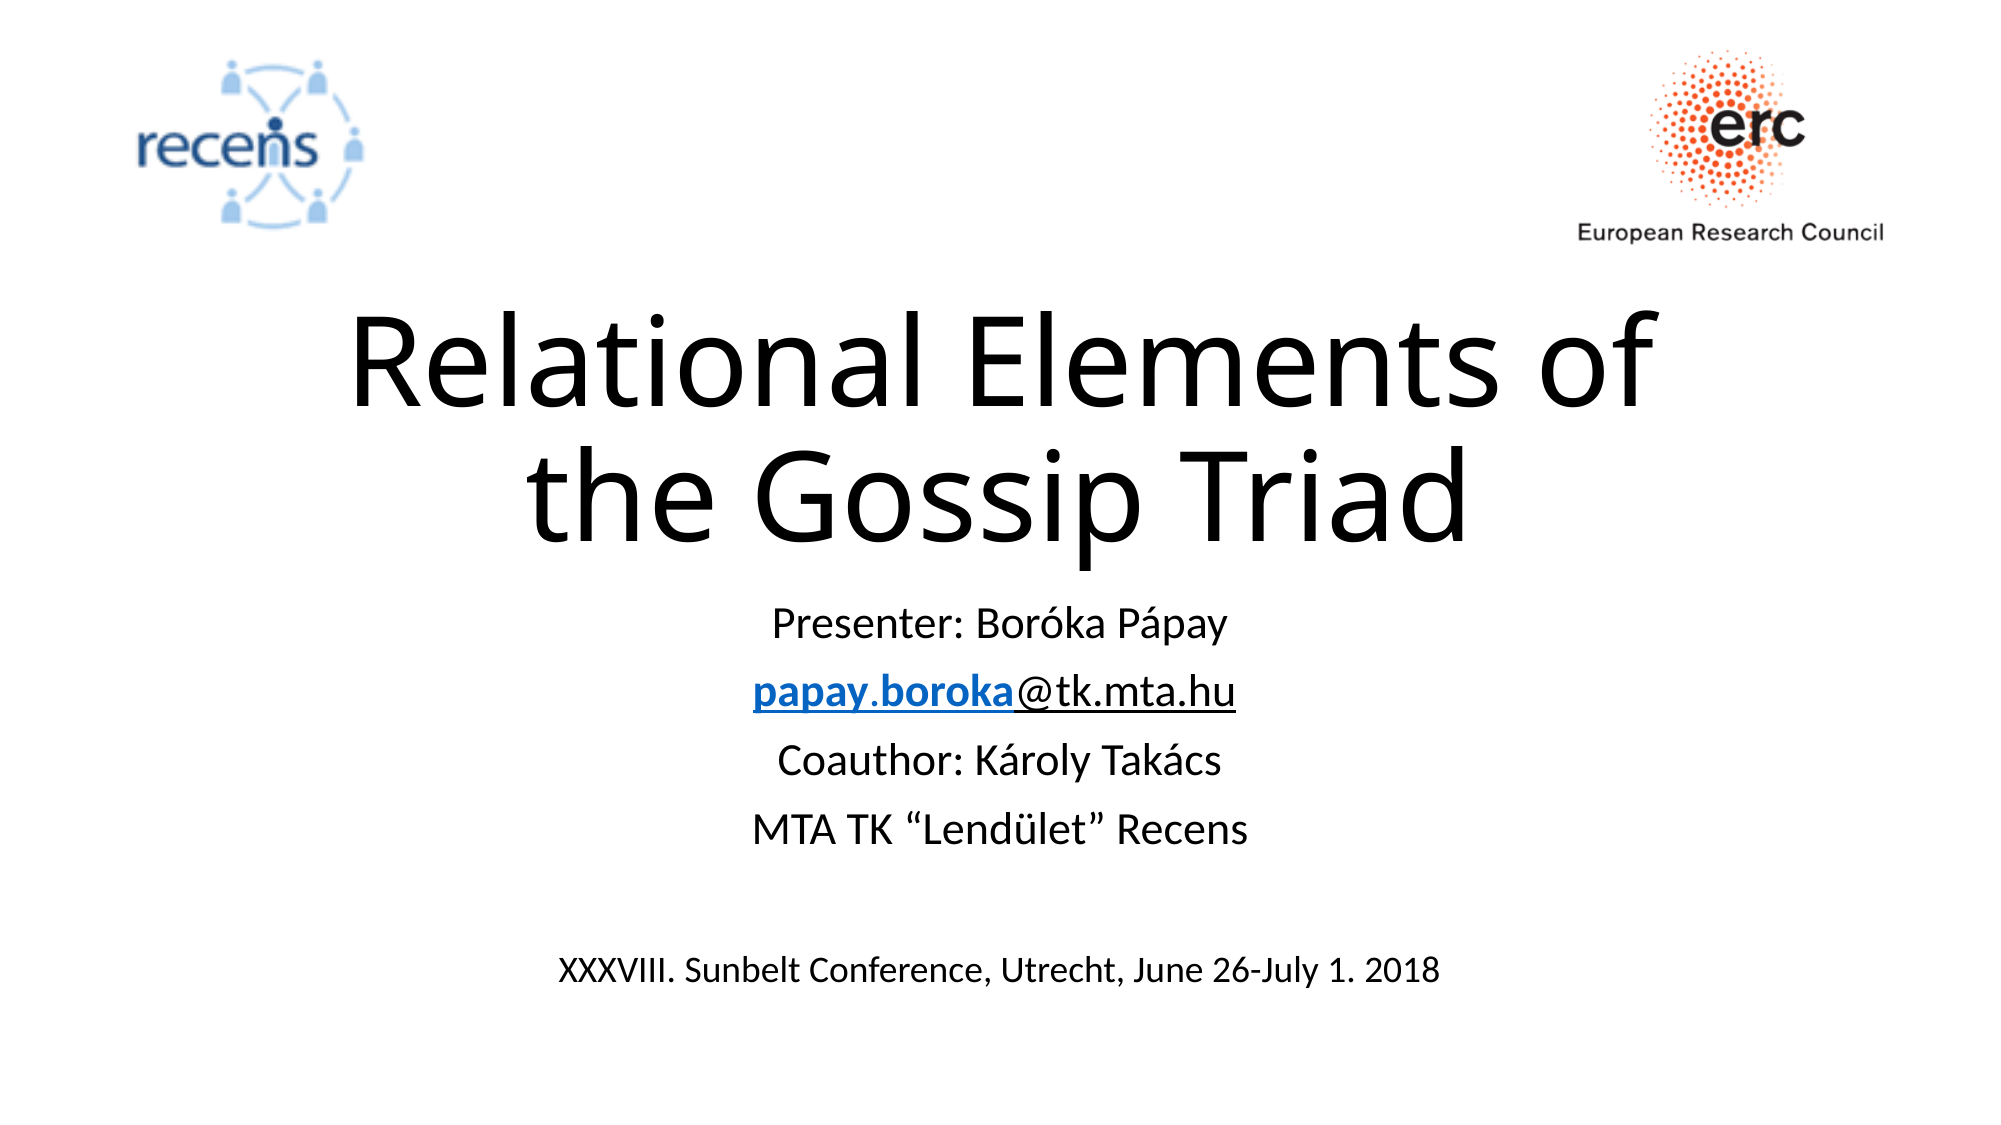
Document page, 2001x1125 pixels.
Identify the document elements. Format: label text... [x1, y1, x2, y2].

picture [121, 51, 379, 240]
picture [1544, 41, 1914, 251]
title Relational Elements of the Gossip Triad [249, 184, 1750, 576]
subtitle Presenter: Boróka Pápay papay.boroka@tk.mta.hu Coauthor: Károly Takács MTA TK “Lendület” Recens [249, 590, 1750, 863]
text_box XXXVIII. Sunbelt Conference, Utrecht, June 26-July 1. 2018 [512, 937, 1488, 998]
